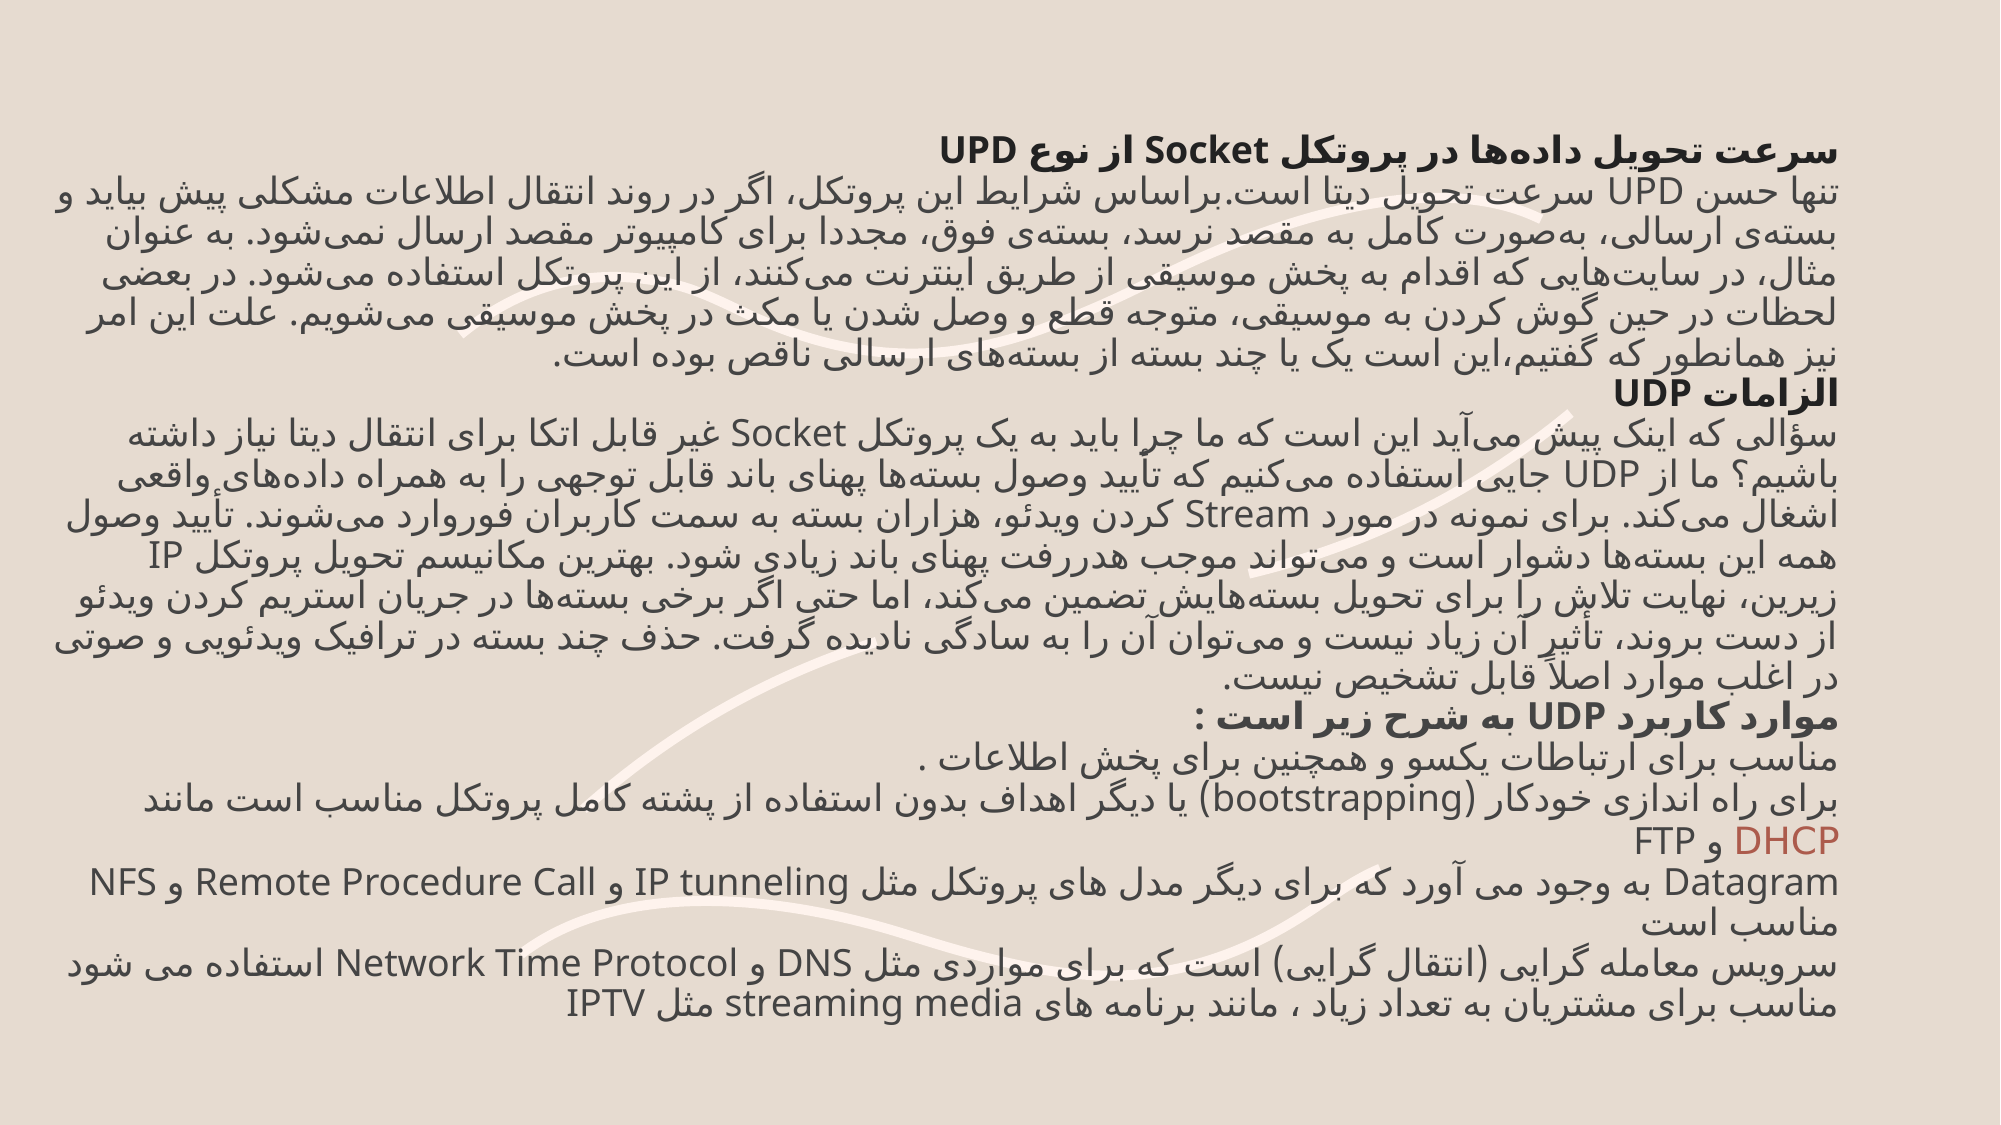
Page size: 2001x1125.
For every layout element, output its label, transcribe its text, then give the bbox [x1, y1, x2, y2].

title سرعت تحویل داده‌ها در پروتکل Socket از نوع UPD تنها حسن UPD سرعت تحویل دیتا است.براساس شرایط این پروتکل، اگر در روند انتقال اطلاعات مشکلی پیش بیاید و بسته‌ی ارسالی، به‌صورت کامل به مقصد نرسد، بسته‌ی فوق، مجددا برای کامپیوتر مقصد ارسال نمی‌شود. به عنوان مثال، در سایت‌هایی که اقدام به پخش موسیقی از طریق اینترنت می‌کنند، از این پروتکل استفاده می‌شود. در بعضی لحظات در حین گوش کردن به موسیقی، متوجه قطع و وصل شدن یا مکث در پخش موسیقی می‌شویم. علت این امر نیز همانطور که گفتیم،این است یک یا چند بسته از بسته‌های ارسالی ناقص بوده است. الزامات UDP سؤالی که اینک پیش می‌آید این است که ما چرا باید به یک پروتکل Socket غیر قابل اتکا برای انتقال دیتا نیاز داشته باشیم؟ ما از UDP جایی استفاده می‌کنیم که تأیید وصول بسته‌ها پهنای باند قابل توجهی را به همراه داده‌های واقعی اشغال می‌کند. برای نمونه در مورد Stream کردن ویدئو، هزاران بسته به سمت کاربران فوروارد می‌شوند. تأیید وصول همه این بسته‌ها دشوار است و می‌تواند موجب هدررفت پهنای باند زیادی شود. بهترین مکانیسم تحویل پروتکل IP زیرین، نهایت تلاش را برای تحویل بسته‌هایش تضمین می‌کند، اما حتی اگر برخی بسته‌ها در جریان استریم کردن ویدئو از دست بروند، تأثیر آن زیاد نیست و می‌توان آن را به سادگی نادیده گرفت. حذف چند بسته در ترافیک ویدئویی و صوتی در اغلب موارد اصلاً قابل تشخیص نیست. موارد کاربرد UDP به شرح زیر است : مناسب برای ارتباطات یکسو و همچنین برای پخش اطلاعات . برای راه اندازی خودکار (bootstrapping) یا دیگر اهداف بدون استفاده از پشته کامل پروتکل مناسب است مانند DHCP و FTP Datagram به وجود می آورد که برای دیگر مدل های پروتکل مثل IP tunneling و Remote Procedure Call و NFS مناسب است سرویس معامله گرایی (انتقال گرایی) است که برای مواردی مثل DNS و Network Time Protocol استفاده می شود مناسب برای مشتریان به تعداد زیاد ، مانند برنامه های streaming media مثل IPTV [32, 263, 1855, 1033]
